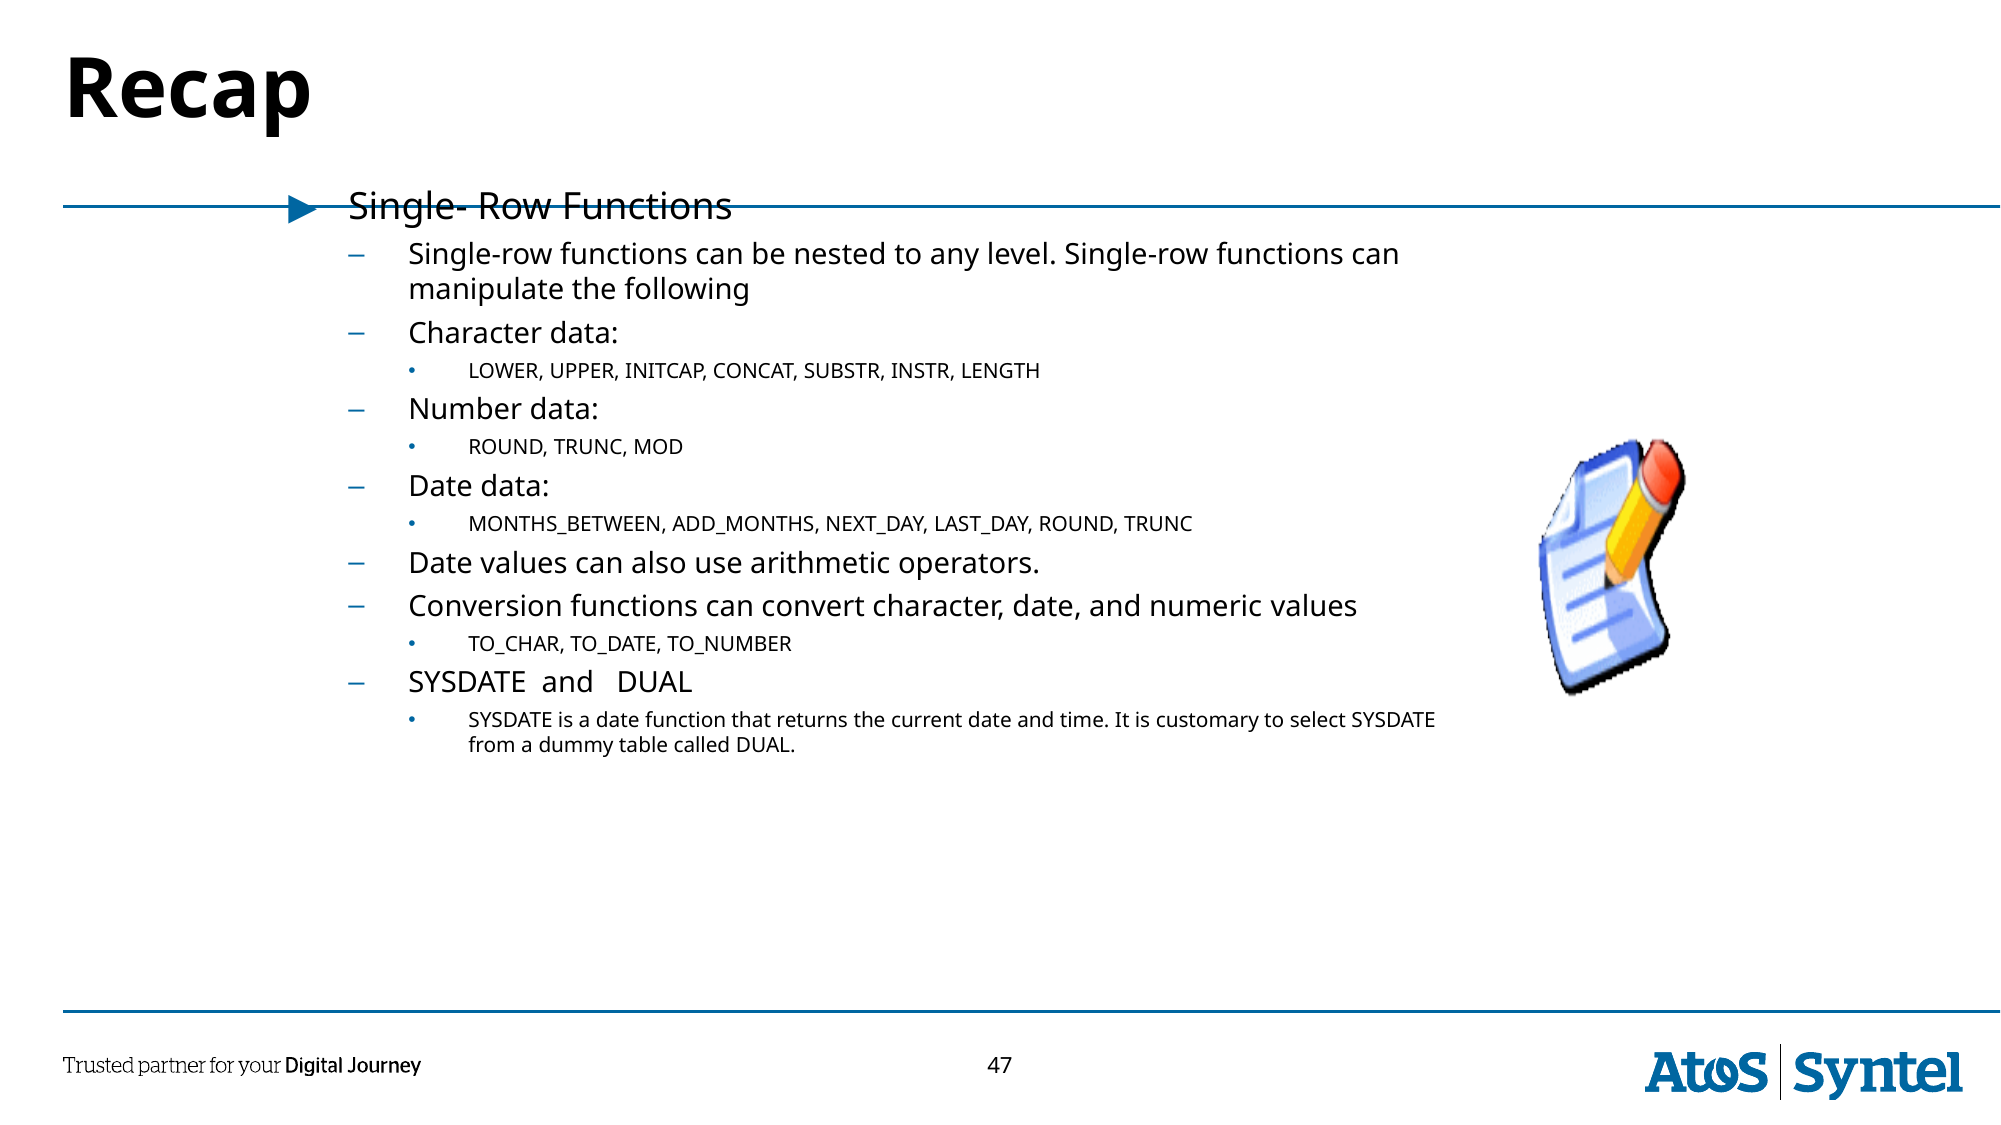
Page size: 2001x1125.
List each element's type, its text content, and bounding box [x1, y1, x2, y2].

list Single- Row Functions Single-row functions can be nested to any level. Single-row functions can manipulate the following Character data: LOWER, UPPER, INITCAP, CONCAT, SUBSTR, INSTR, LENGTH Number data: ROUND, TRUNC, MOD Date data: MONTHS_BETWEEN, ADD_MONTHS, NEXT_DAY, LAST_DAY, ROUND, TRUNC Date values can also use arithmetic operators. Conversion functions can convert character, date, and numeric values TO_CHAR, TO_DATE, TO_NUMBER SYSDATE and DUAL SYSDATE is a date function that returns the current date and time. It is customary to select SYSDATE from a dummy table called DUAL. [288, 182, 1450, 997]
title Recap [63, 26, 1961, 185]
picture [1537, 437, 1688, 700]
